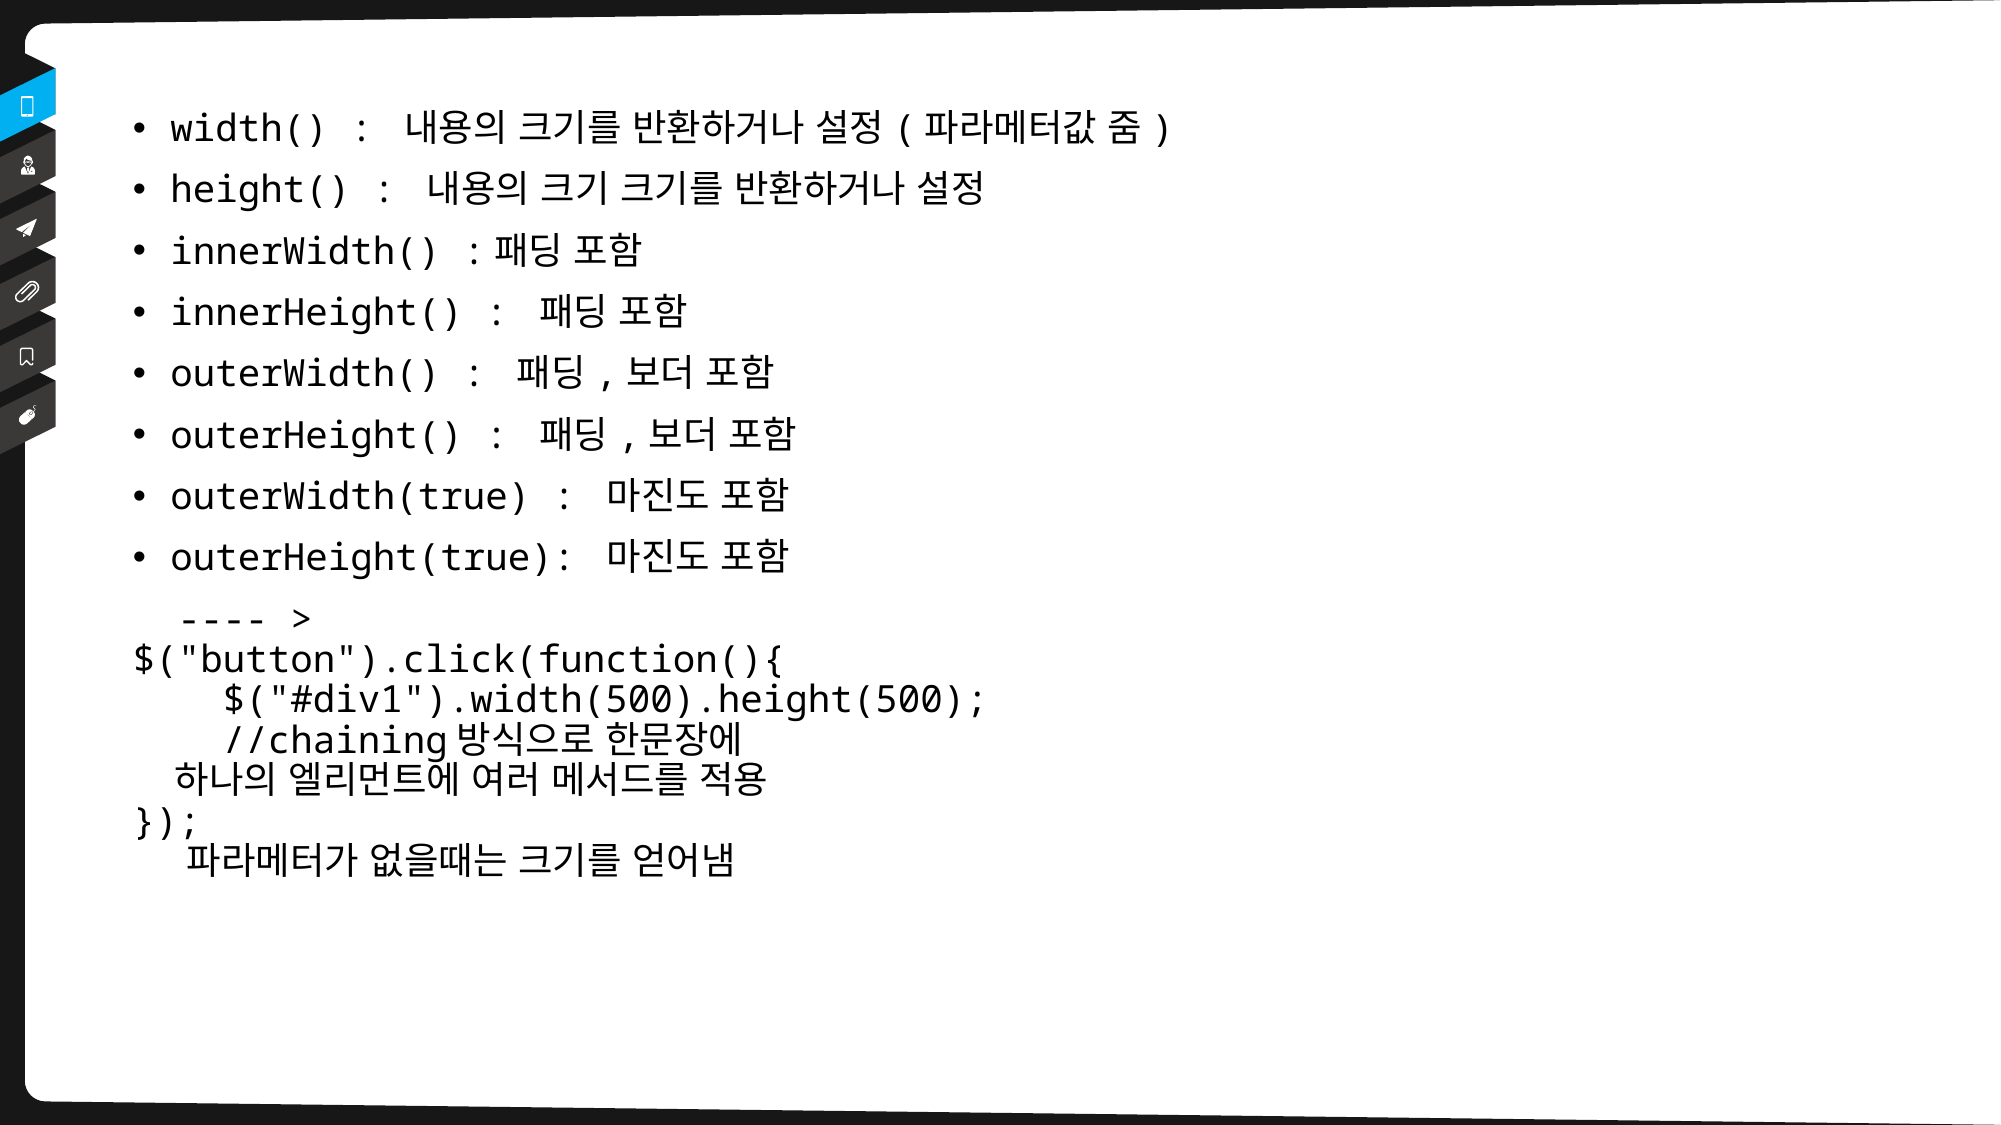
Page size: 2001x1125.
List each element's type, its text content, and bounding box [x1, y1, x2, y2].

list width() : 내용의 크기를 반환하거나 설정(파라메터값 줌) height() : 내용의 크기 크기를 반환하거나 설정 innerWidth() :패딩 포함 innerHeight() : 패딩 포함 outerWidth() : 패딩,보더 포함 outerHeight() : 패딩,보더 포함 outerWidth(true) : 마진도 포함 outerHeight(true): 마진도 포함 ---- > $("button").click(function(){ $("#div1").width(500).height(500); //chaining방식으로 한문장에 하나의 엘리먼트에 여러 메서드를 적용 }); 파라메터가 없을때는 크기를 얻어냄 [117, 101, 1918, 1021]
